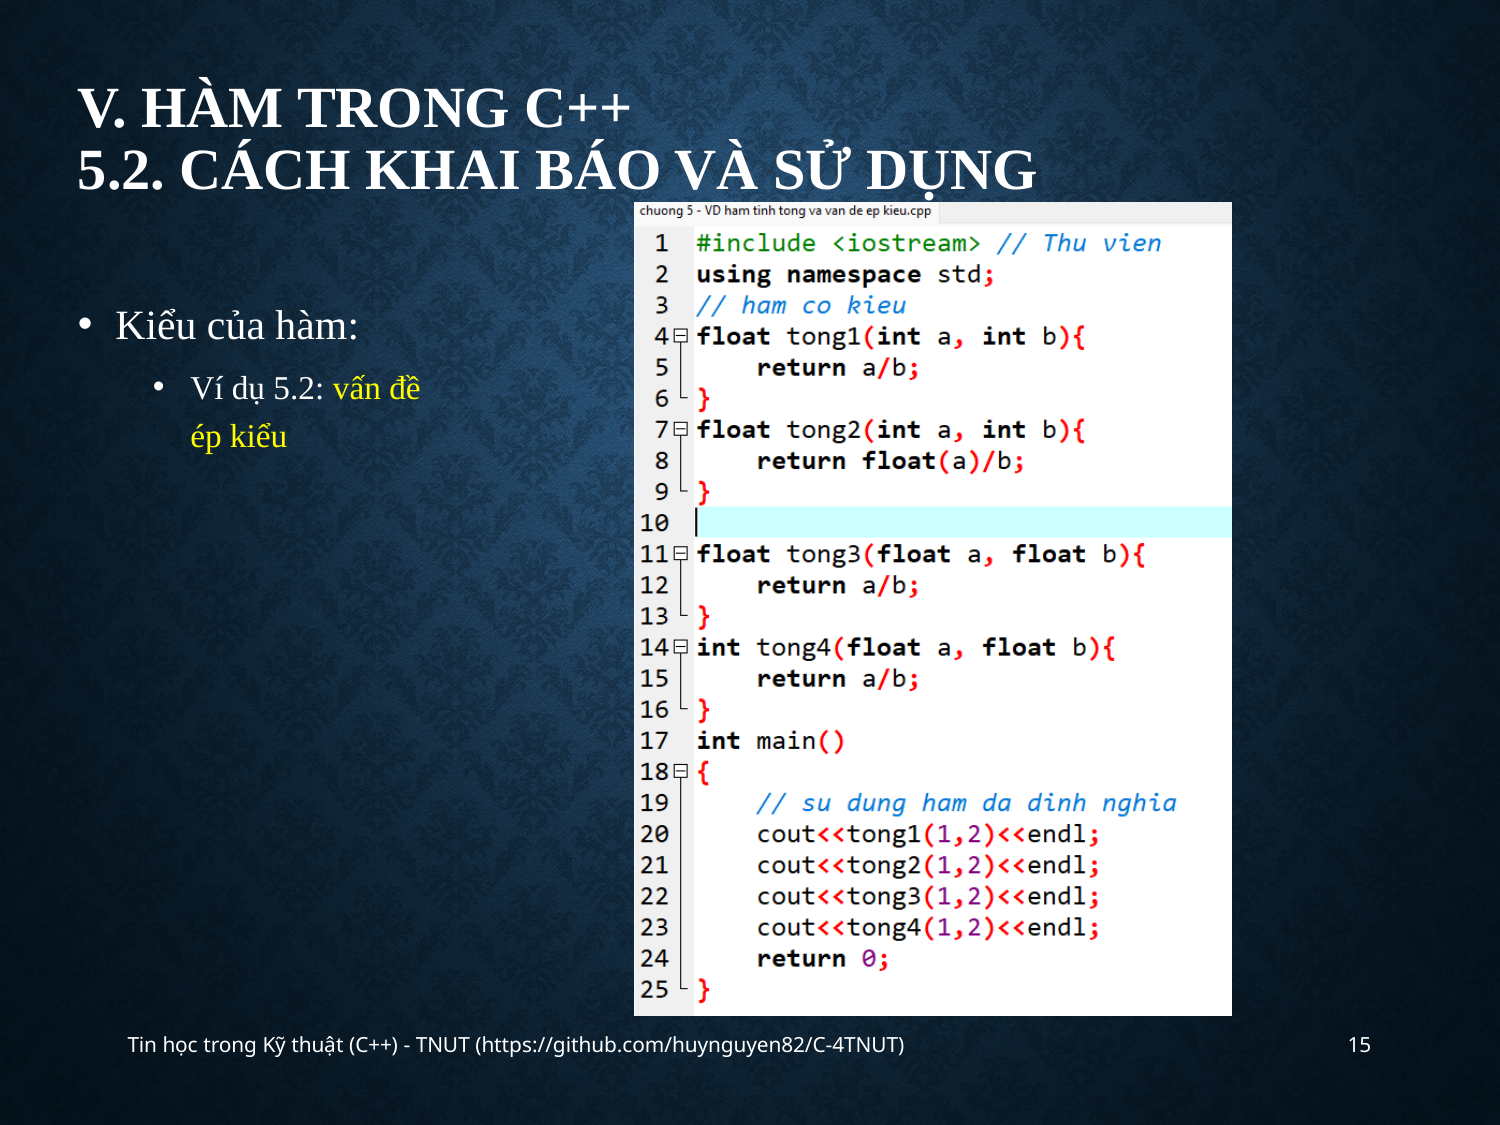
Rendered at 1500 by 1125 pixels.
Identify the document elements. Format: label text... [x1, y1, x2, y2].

picture [634, 202, 1233, 1017]
title V. Hàm trong c++ 5.2. cách khai báo và sử dụng [63, 31, 1445, 249]
footer Tin học trong Kỹ thuật (C++) - TNUT (https://github.com/huynguyen82/C-4TNUT) [112, 1016, 934, 1076]
slide_number 15 [1293, 1016, 1387, 1076]
list Kiểu của hàm: Ví dụ 5.2: vấn đề ép kiểu [63, 280, 457, 999]
